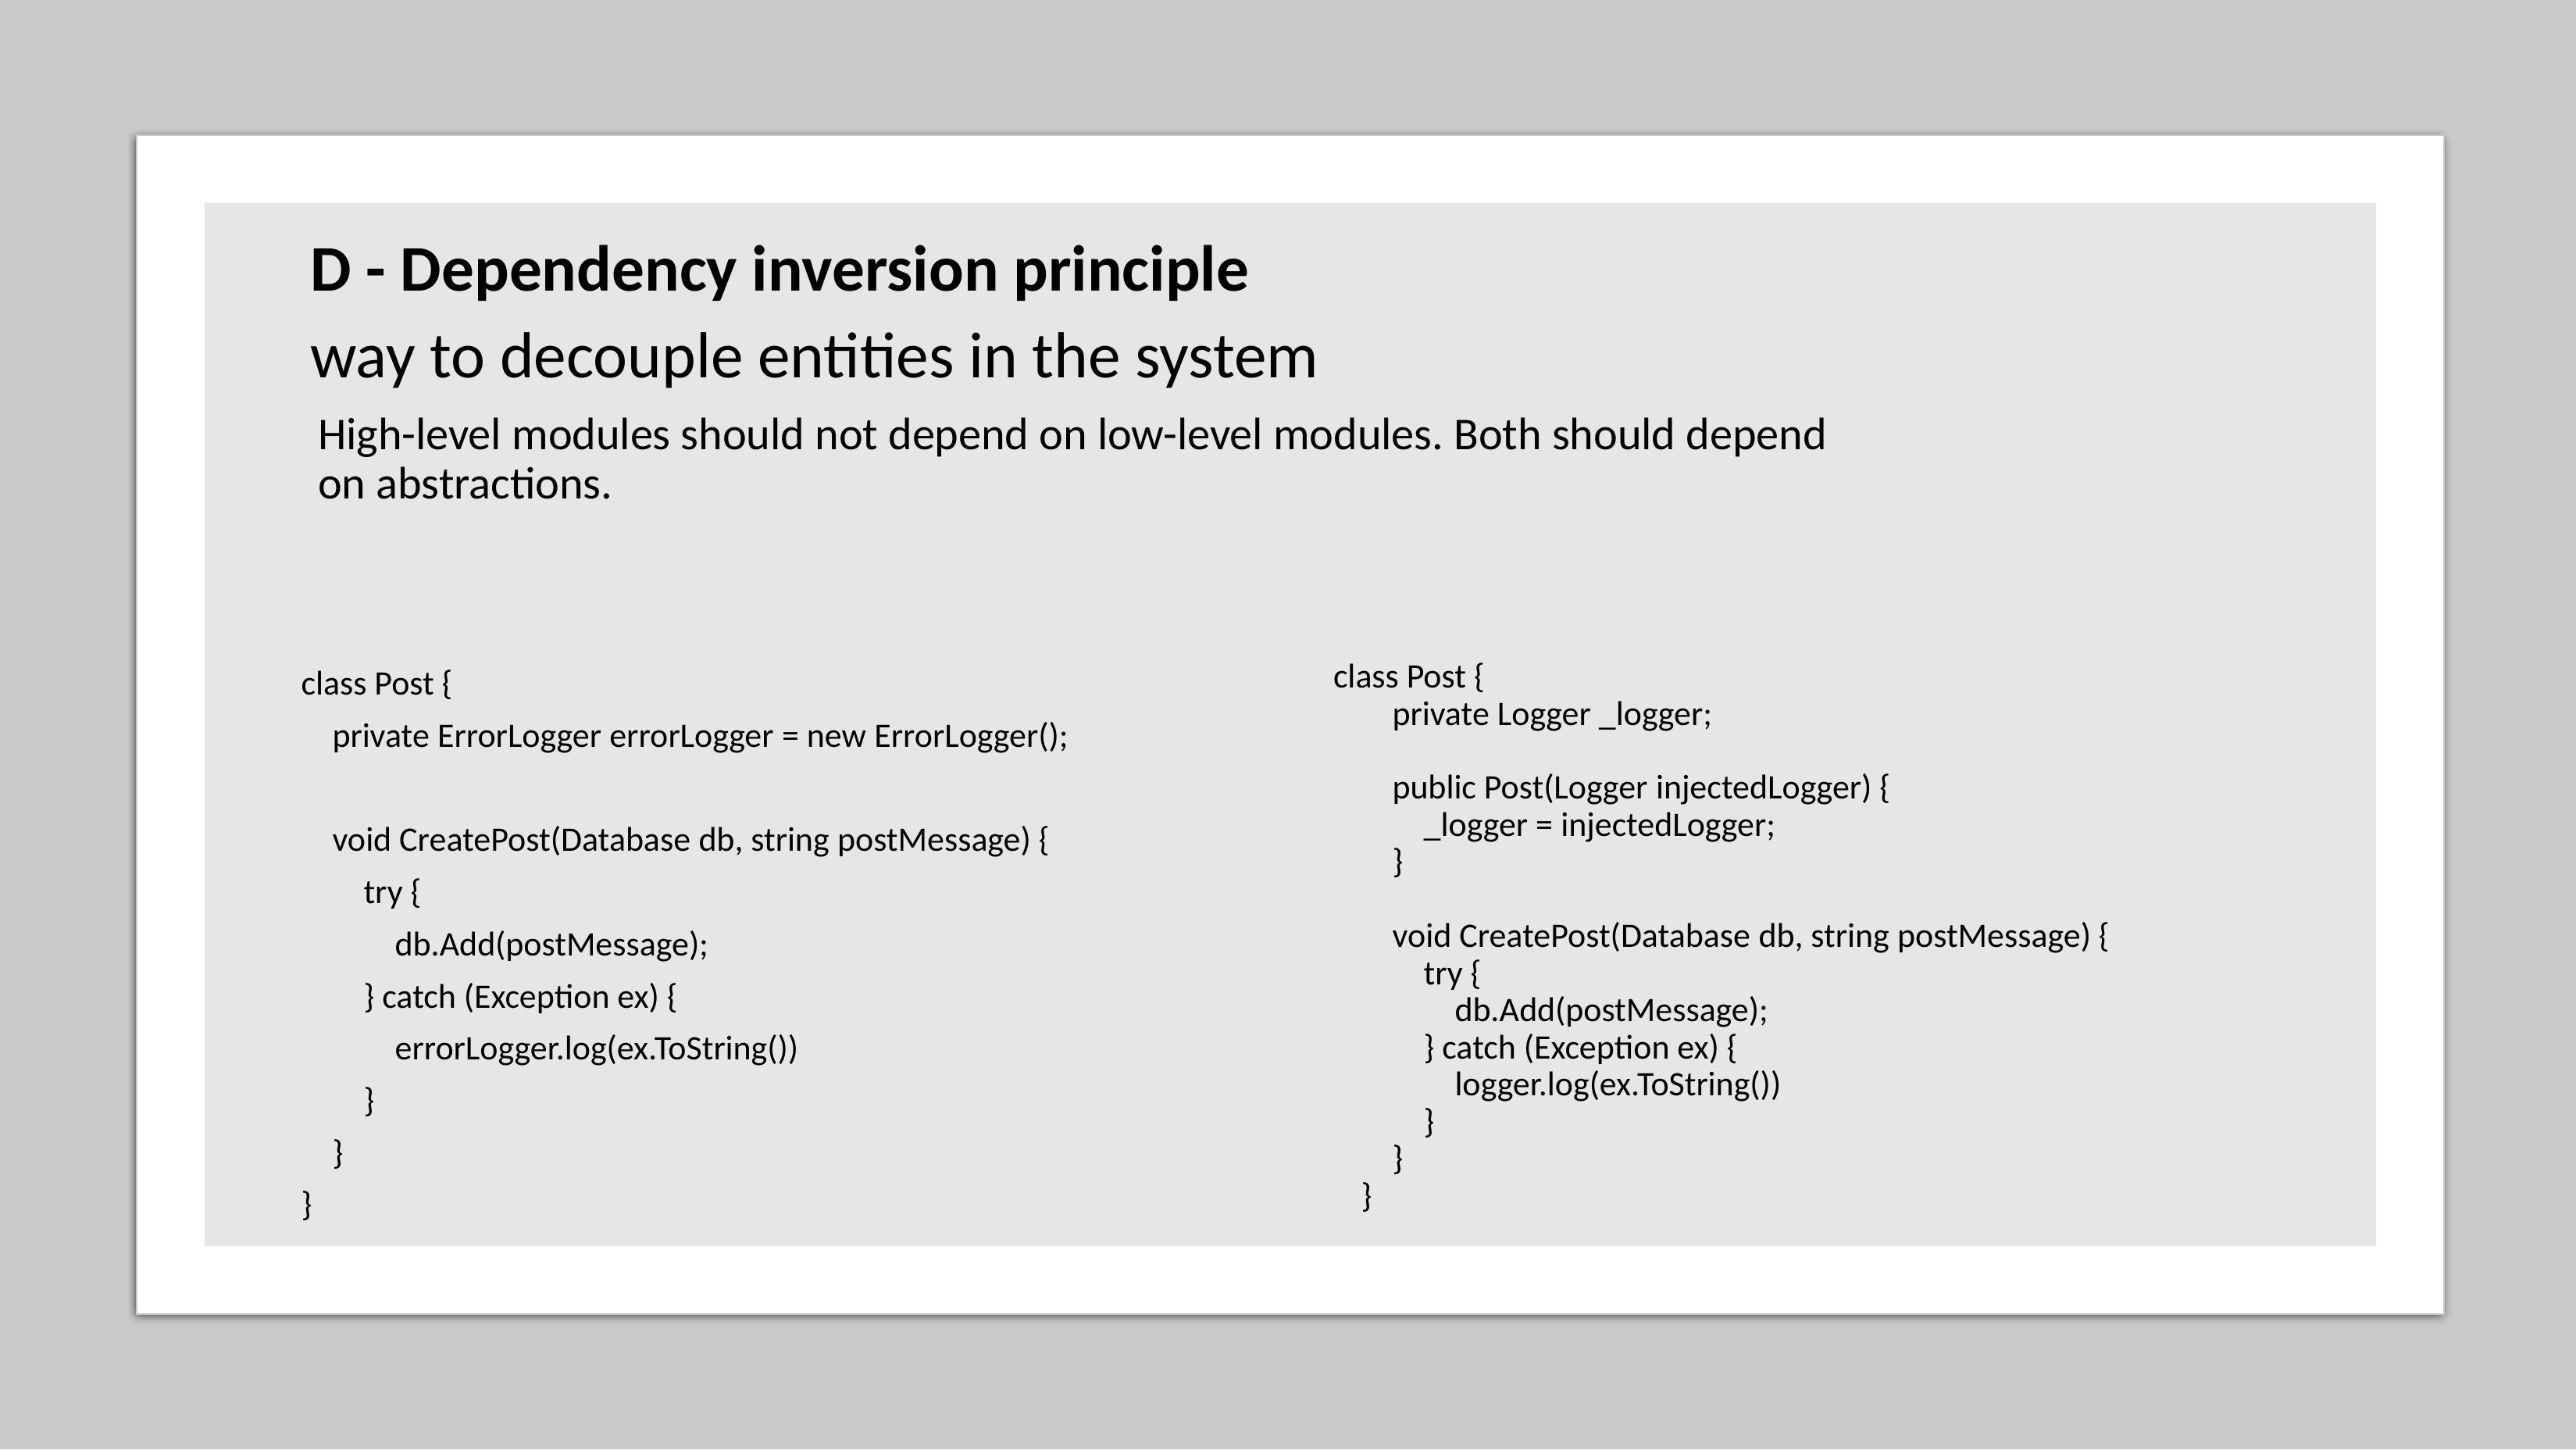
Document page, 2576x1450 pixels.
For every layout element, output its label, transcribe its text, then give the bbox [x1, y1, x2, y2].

text_box High-level modules should not depend on low-level modules. Both should depend on abstractions. [306, 404, 1854, 652]
text_box [204, 202, 2376, 1247]
text_box [0, 0, 2576, 1450]
title D - Dependency inversion principle way to decouple entities in the system [298, 335, 2276, 461]
text_box [136, 135, 2444, 1315]
text_box class Post { private Logger _logger; public Post(Logger injectedLogger) { _logger = injectedLogger; } void CreatePost(Database db, string postMessage) { try { db.Add(postMessage); } catch (Exception ex) { logger.log(ex.ToString()) } } } [1322, 652, 2285, 1223]
list class Post { private ErrorLogger errorLogger = new ErrorLogger(); void CreatePost(Database db, string postMessage) { try { db.Add(postMessage); } catch (Exception ex) { errorLogger.log(ex.ToString()) } } } [289, 659, 1237, 1230]
